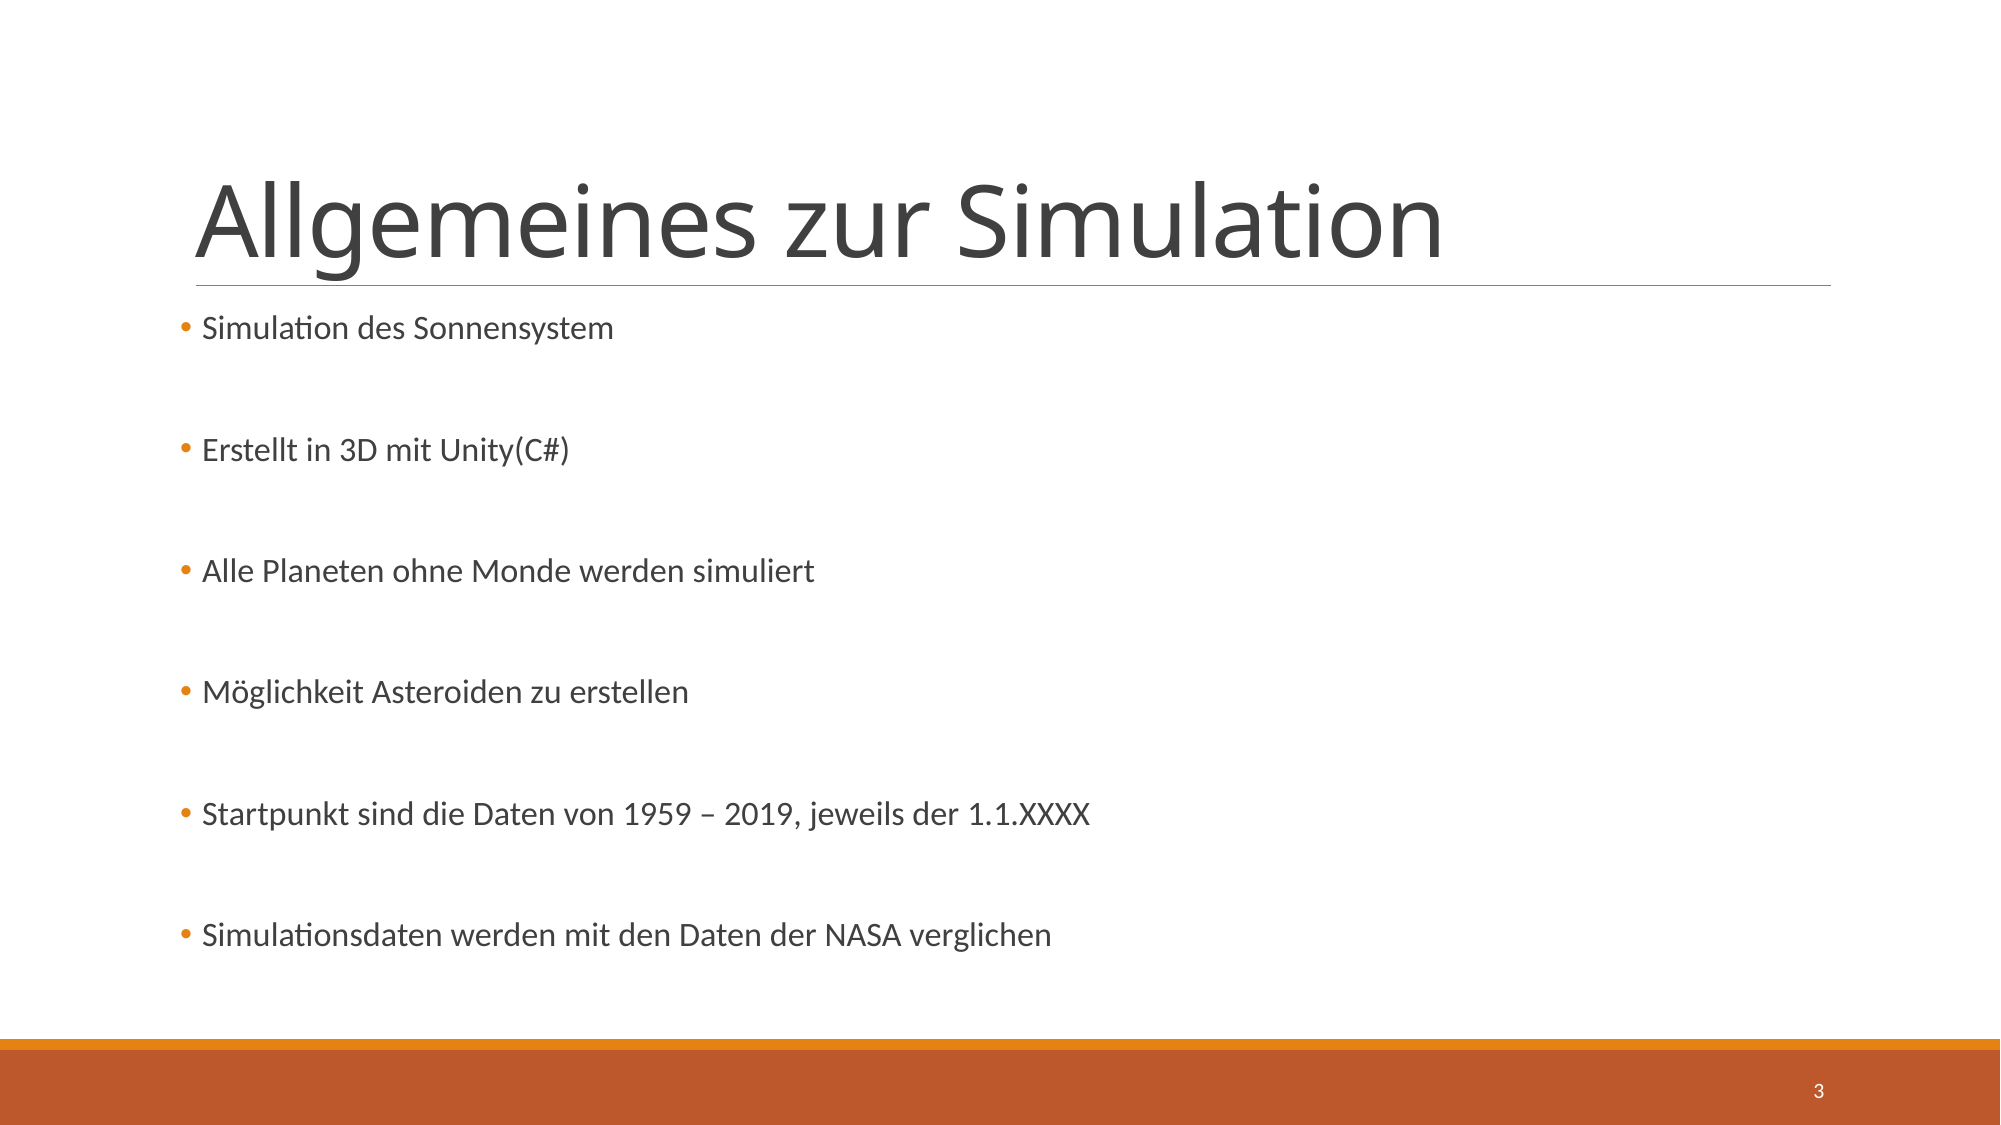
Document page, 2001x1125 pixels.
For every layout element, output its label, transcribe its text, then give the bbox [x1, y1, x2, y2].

slide_number 3 [1624, 1059, 1840, 1120]
title Allgemeines zur Simulation [180, 47, 1830, 285]
list Simulation des Sonnensystem Erstellt in 3D mit Unity(C#) Alle Planeten ohne Monde werden simuliert Möglichkeit Asteroiden zu erstellen Startpunkt sind die Daten von 1959 – 2019, jeweils der 1.1.XXXX Simulationsdaten werden mit den Daten der NASA verglichen [180, 302, 1830, 963]
